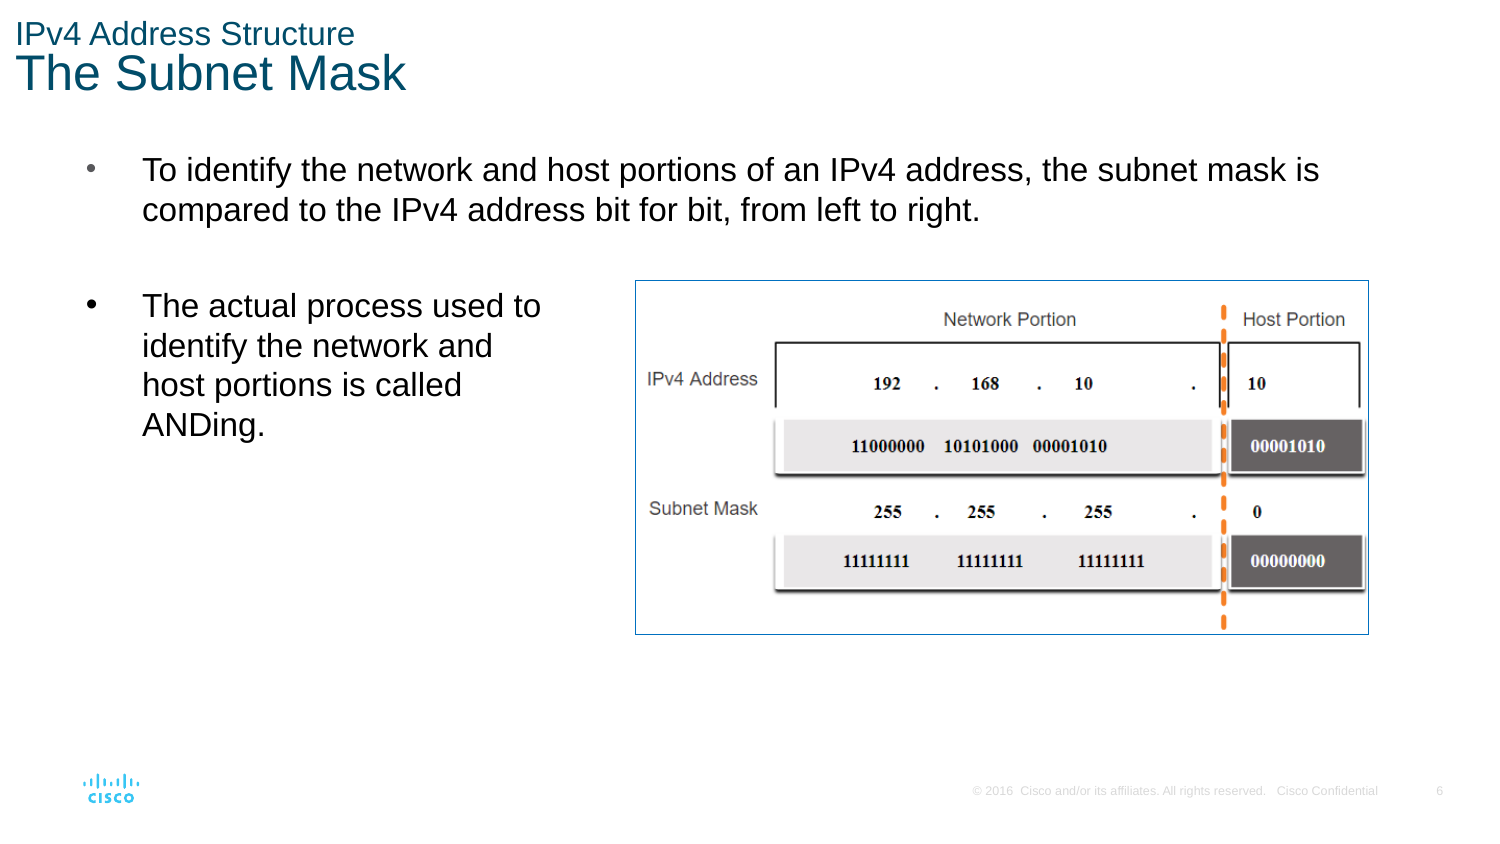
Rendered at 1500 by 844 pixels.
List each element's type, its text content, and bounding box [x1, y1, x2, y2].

list To identify the network and host portions of an IPv4 address, the subnet mask is compared to the IPv4 address bit for bit, from left to right. [70, 140, 1430, 261]
picture [635, 280, 1370, 635]
title IPv4 Address Structure The Subnet Mask [0, 0, 1369, 121]
text_box The actual process used to identify the network and host portions is called ANDing. [70, 276, 569, 530]
